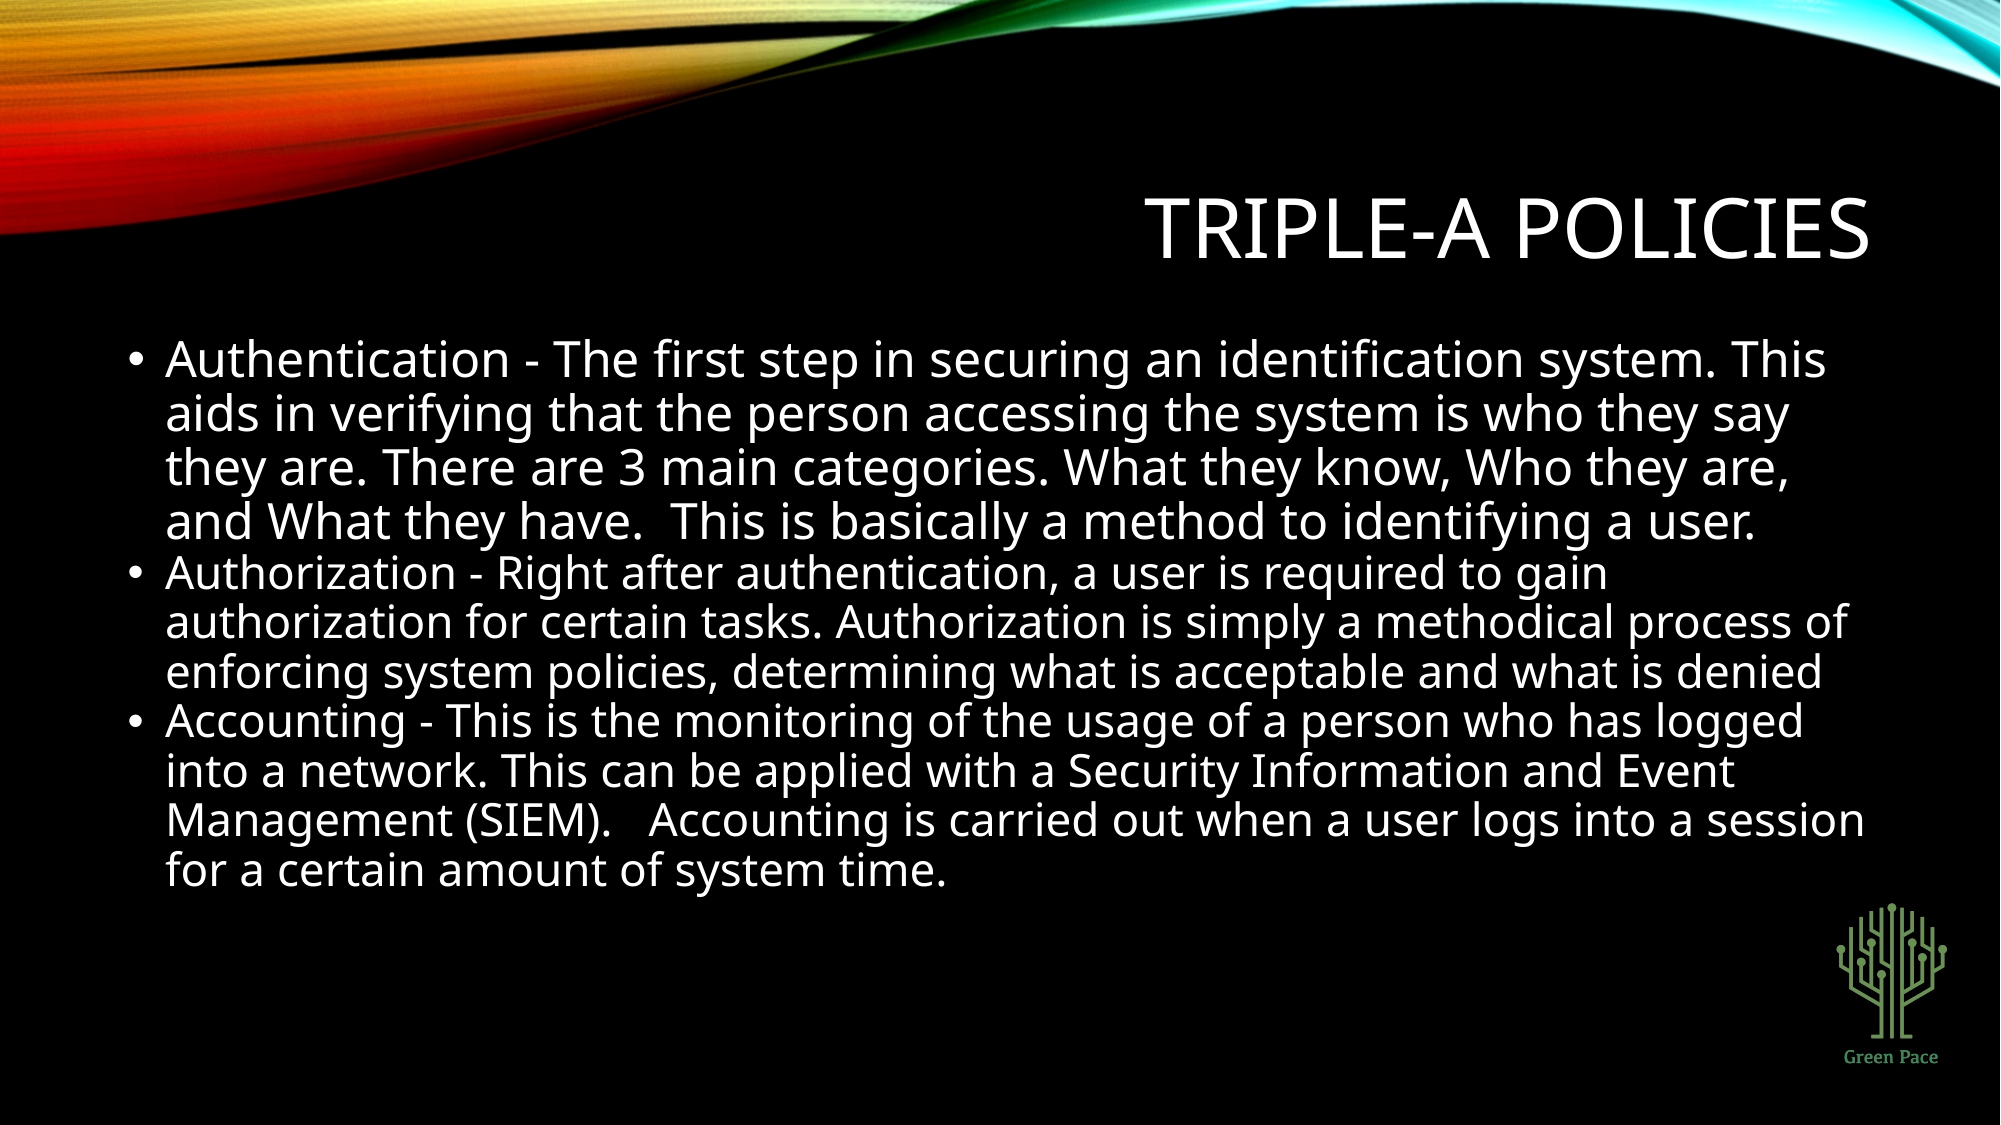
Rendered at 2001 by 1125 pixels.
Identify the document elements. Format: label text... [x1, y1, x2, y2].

list Authentication - The first step in securing an identification system. This aids in verifying that the person accessing the system is who they say they are. There are 3 main categories. What they know, Who they are, and What they have. This is basically a method to identifying a user. Authorization - Right after authentication, a user is required to gain authorization for certain tasks. Authorization is simply a methodical process of enforcing system policies, determining what is acceptable and what is denied Accounting - This is the monitoring of the usage of a person who has logged into a network. This can be applied with a Security Information and Event Management (SIEM). Accounting is carried out when a user logs into a session for a certain amount of system time. [112, 266, 1888, 1021]
title TRIPLE-A POLICIES [474, 125, 1888, 266]
picture [1817, 892, 1964, 1082]
picture [0, 0, 2000, 237]
